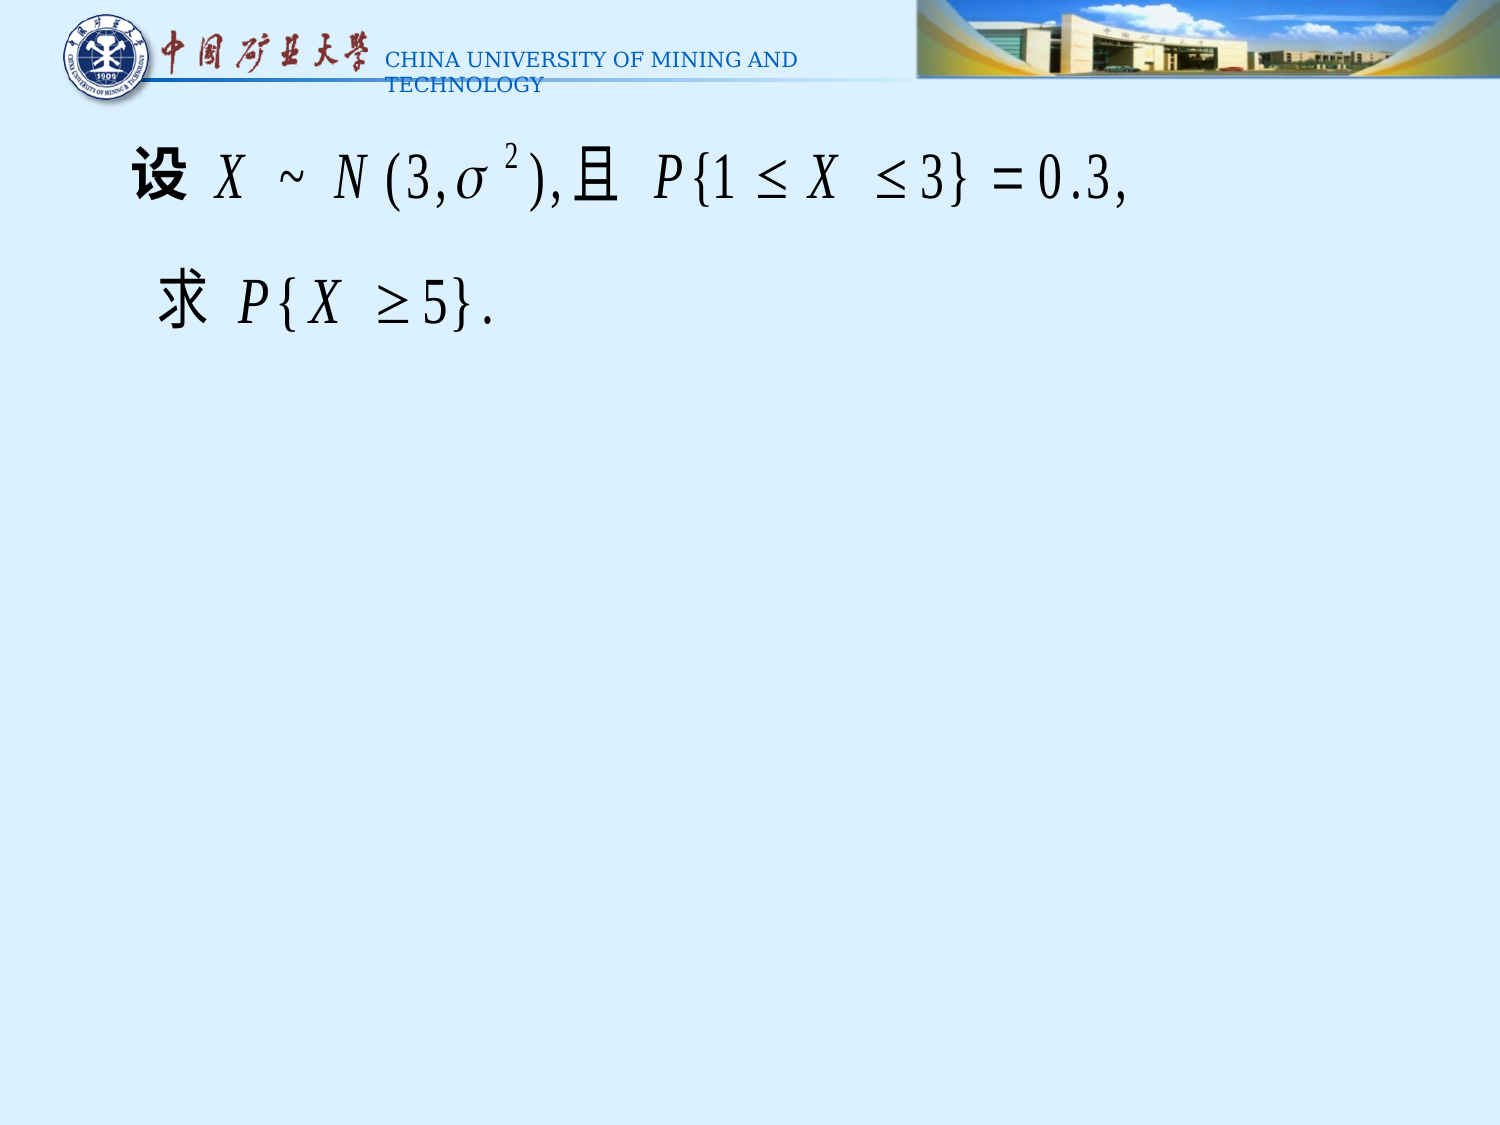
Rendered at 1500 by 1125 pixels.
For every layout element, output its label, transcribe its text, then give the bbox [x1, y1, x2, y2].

picture [206, 134, 1153, 218]
picture [156, 262, 497, 344]
picture [918, 0, 1500, 77]
picture [59, 10, 160, 111]
text_box 设 [115, 134, 205, 210]
